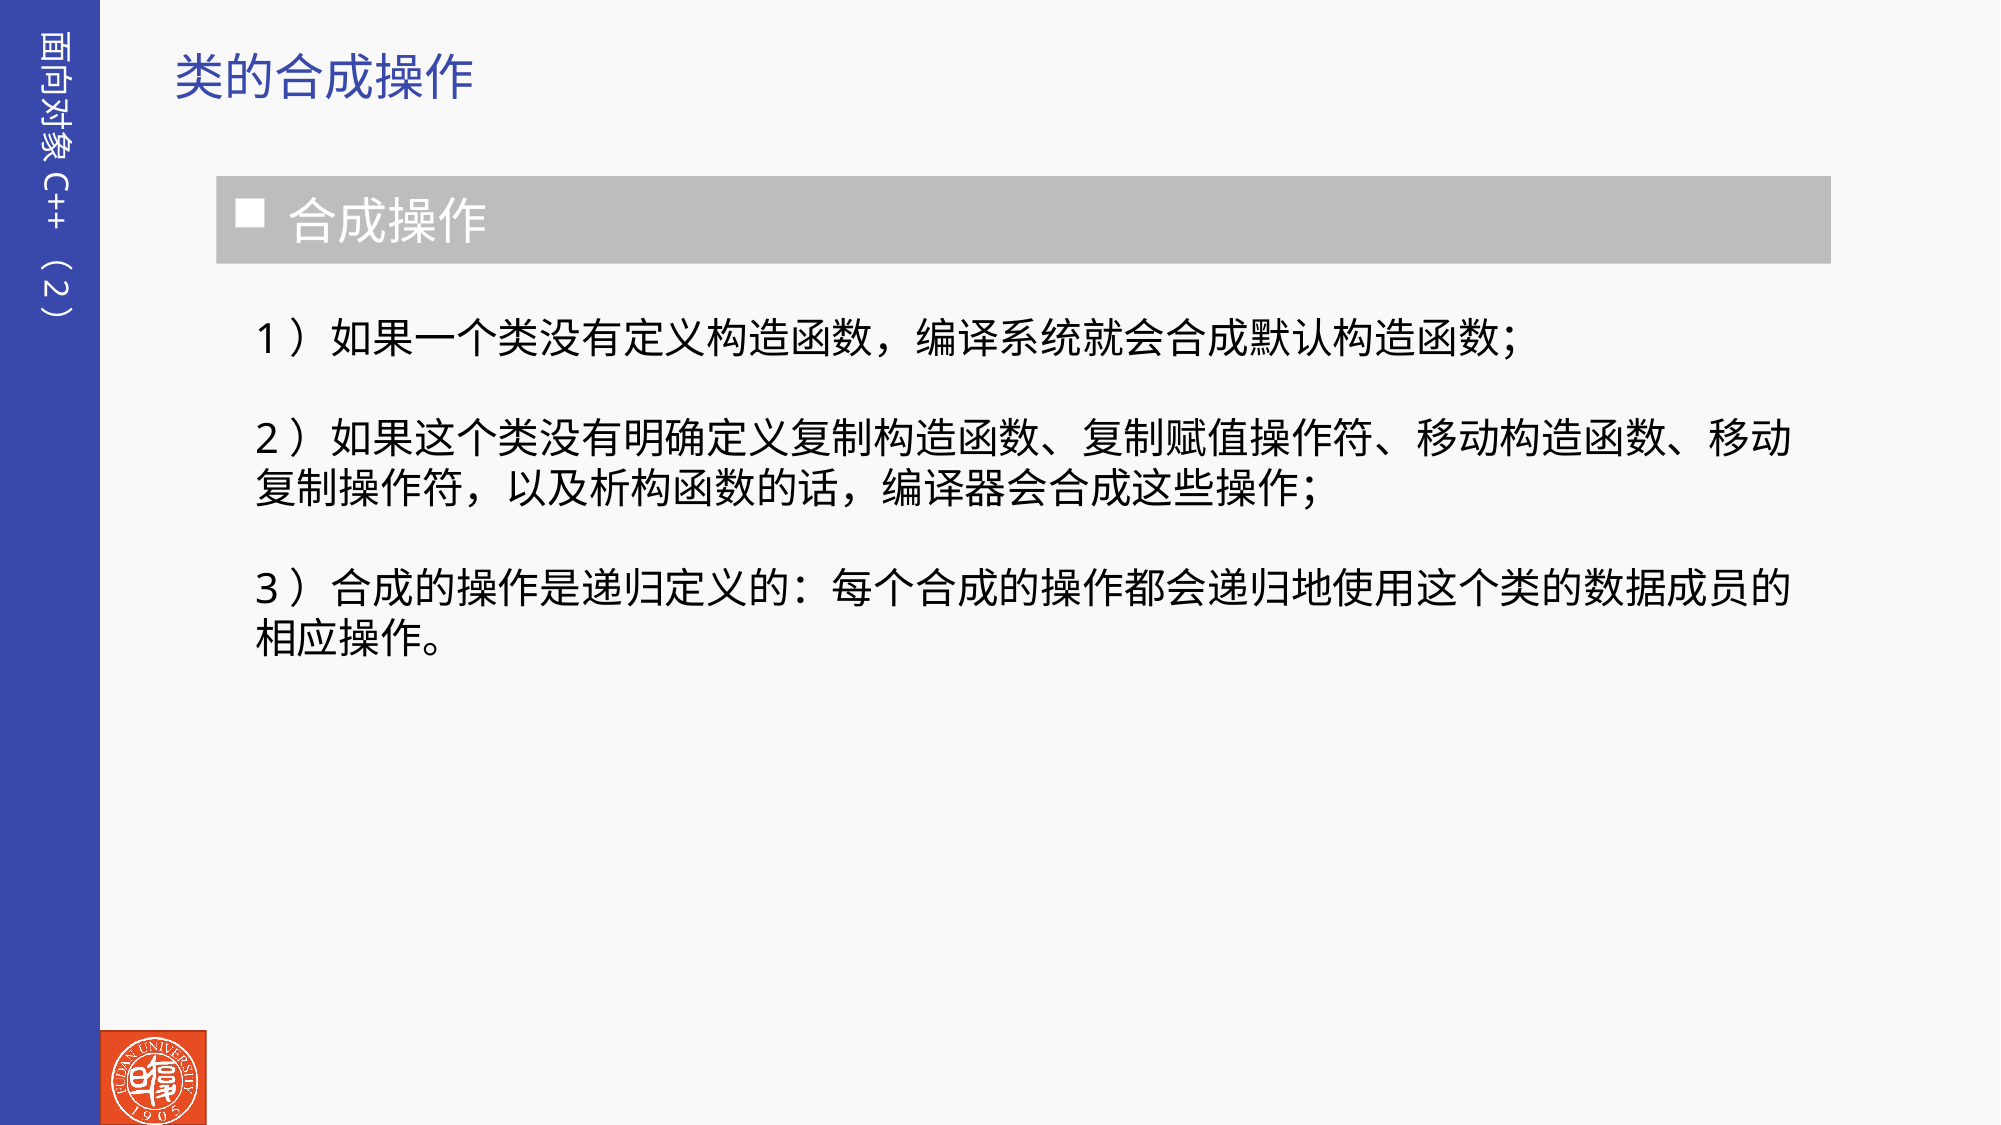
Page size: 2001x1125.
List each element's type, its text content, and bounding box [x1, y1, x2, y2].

text_box [0, 0, 101, 1125]
text_box 1）如果一个类没有定义构造函数，编译系统就会合成默认构造函数； 2）如果这个类没有明确定义复制构造函数、复制赋值操作符、移动构造函数、移动复制操作符，以及析构函数的话，编译器会合成这些操作； 3）合成的操作是递归定义的：每个合成的操作都会递归地使用这个类的数据成员的相应操作。 [240, 304, 1826, 670]
text_box 类的合成操作 [159, 37, 490, 113]
text_box 面向对象C++（2） [14, 15, 86, 316]
picture [111, 1037, 198, 1125]
text_box 合成操作 [214, 175, 1832, 265]
